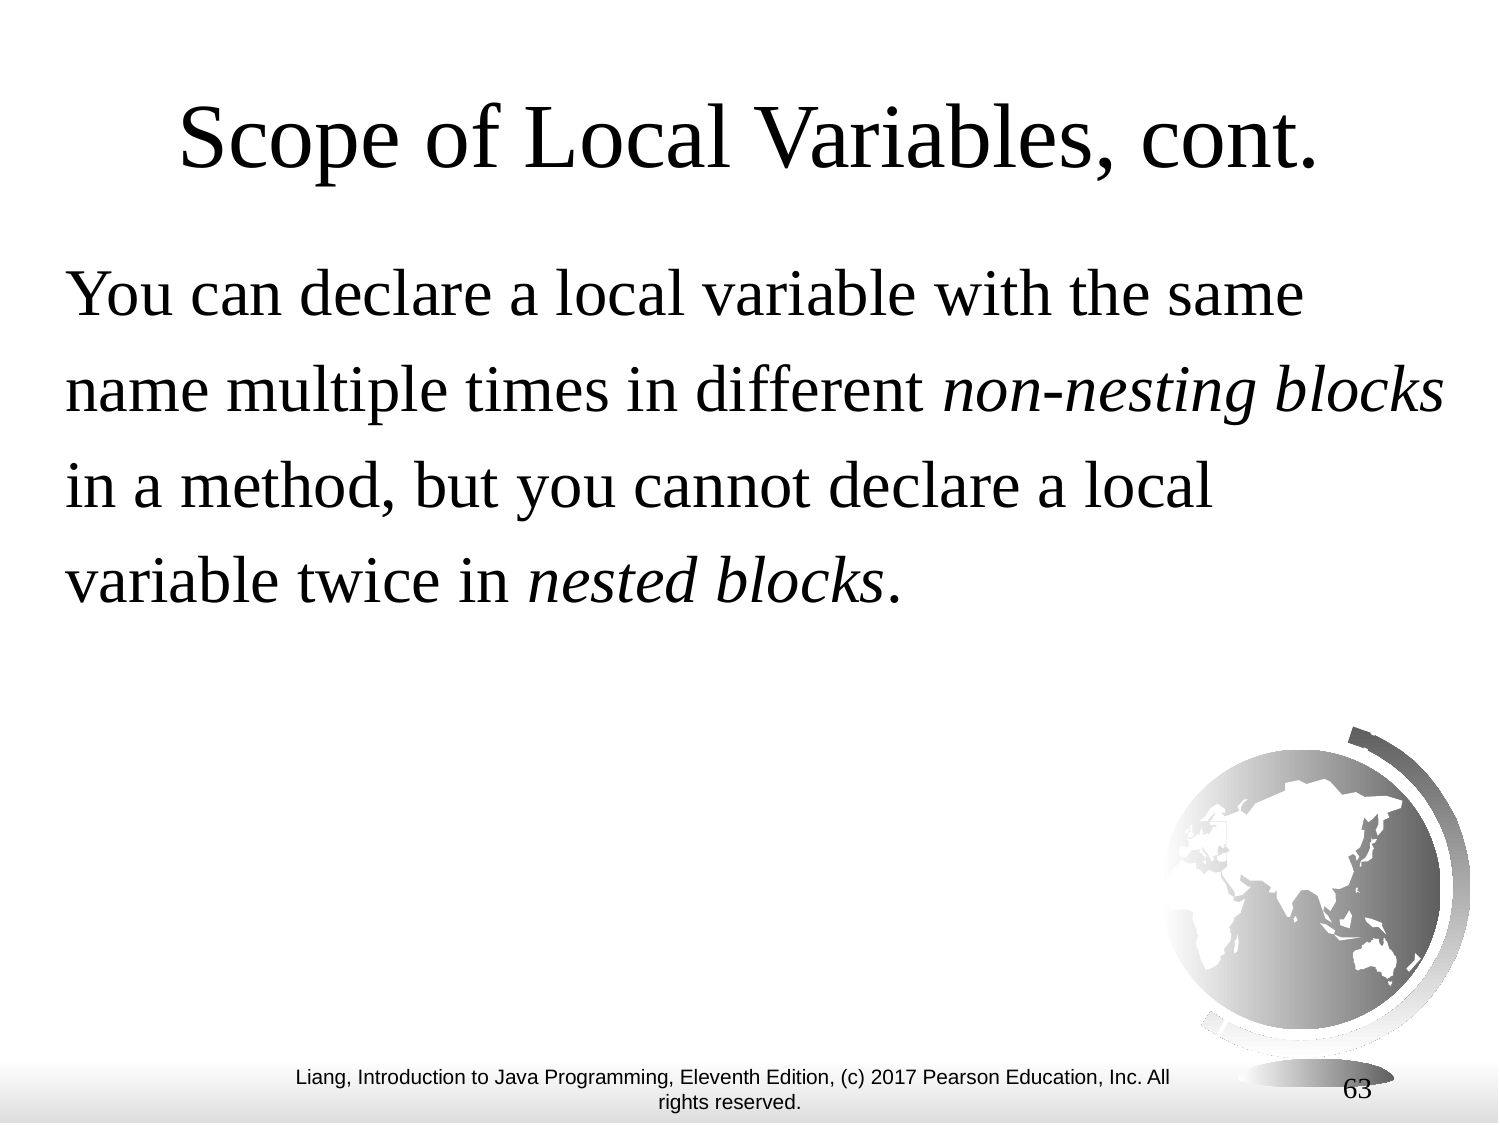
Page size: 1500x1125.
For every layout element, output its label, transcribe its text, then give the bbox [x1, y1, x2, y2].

list You can declare a local variable with the same name multiple times in different non-nesting blocks in a method, but you cannot declare a local variable twice in nested blocks. [50, 224, 1463, 1050]
slide_number 63 [1074, 1050, 1388, 1125]
title Scope of Local Variables, cont. [112, 62, 1388, 200]
